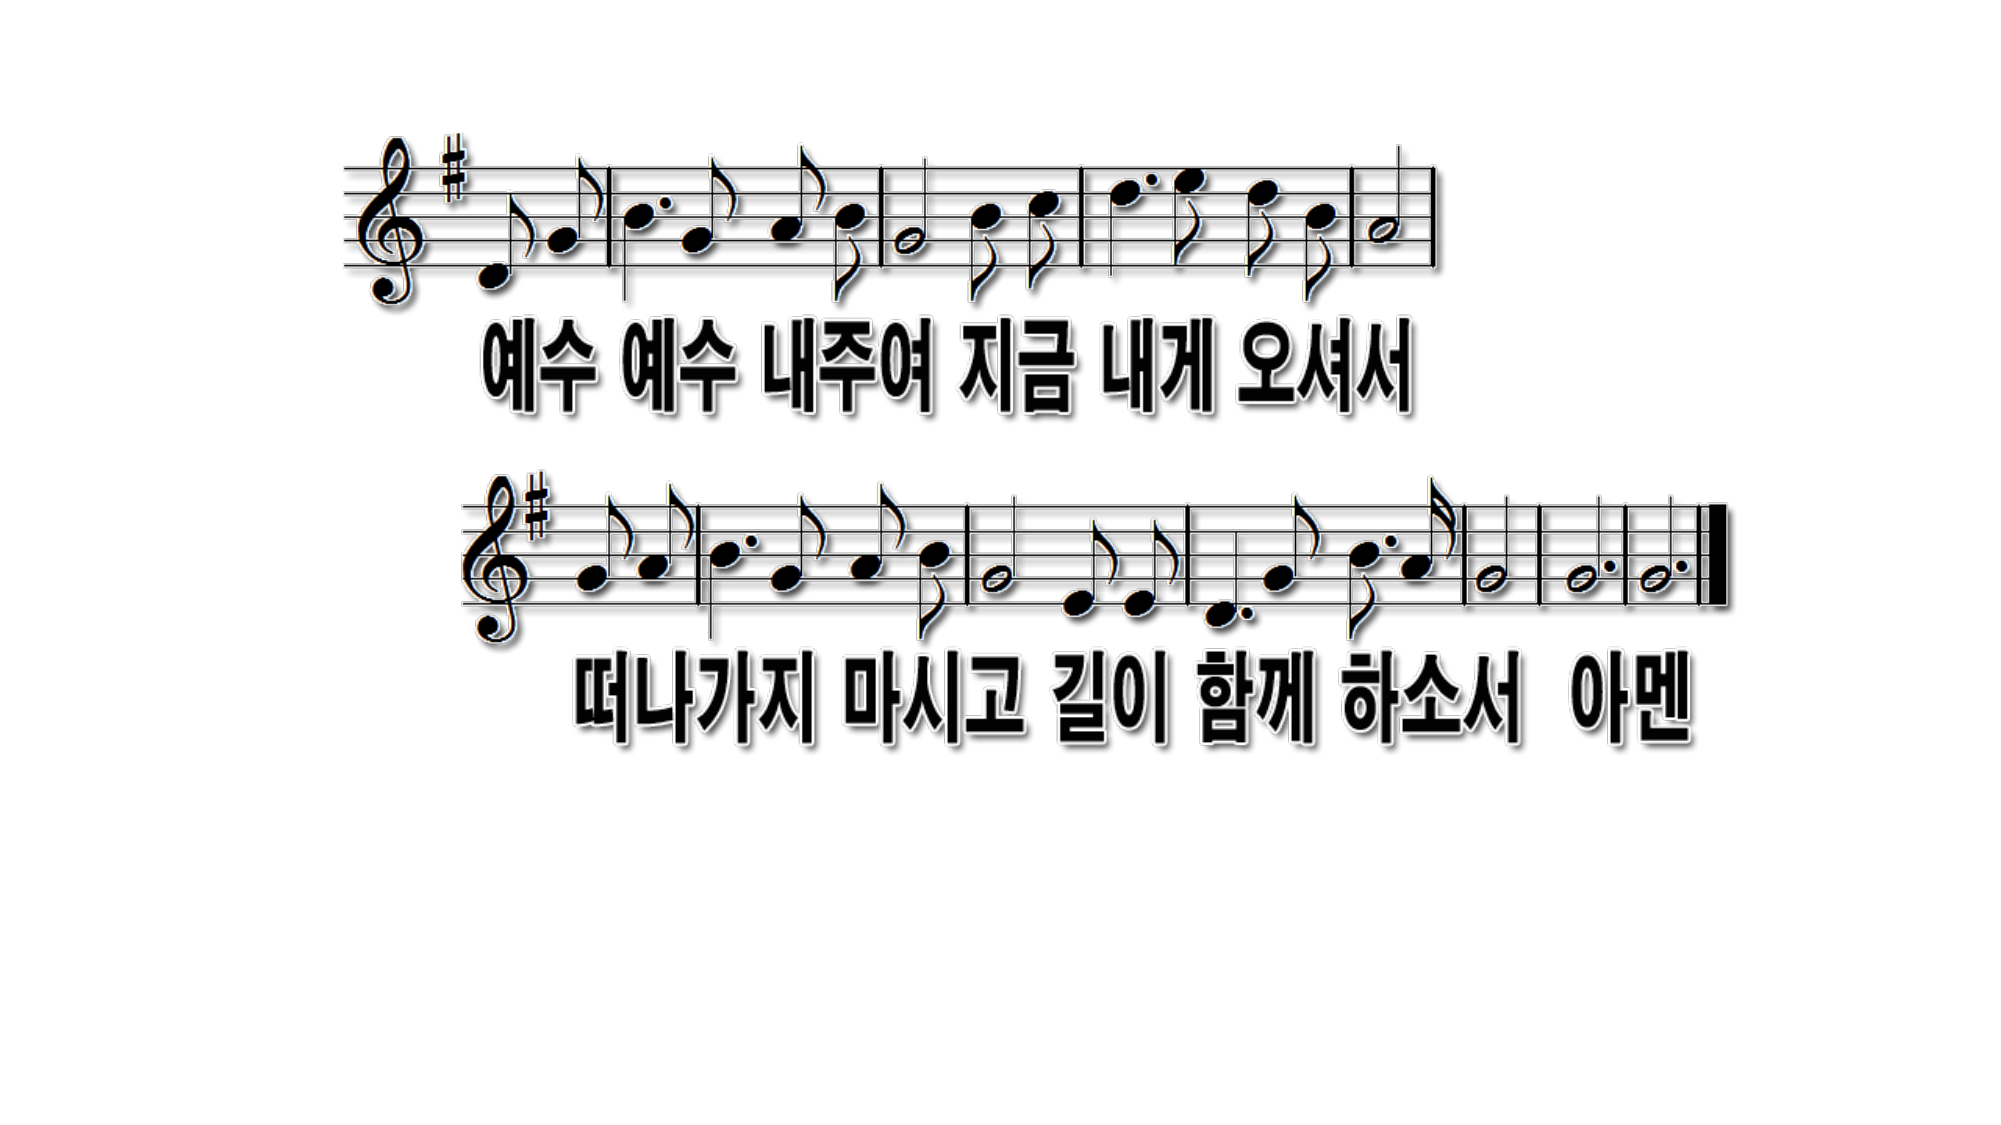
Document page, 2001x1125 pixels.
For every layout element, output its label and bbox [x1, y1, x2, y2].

picture [249, 0, 1750, 835]
